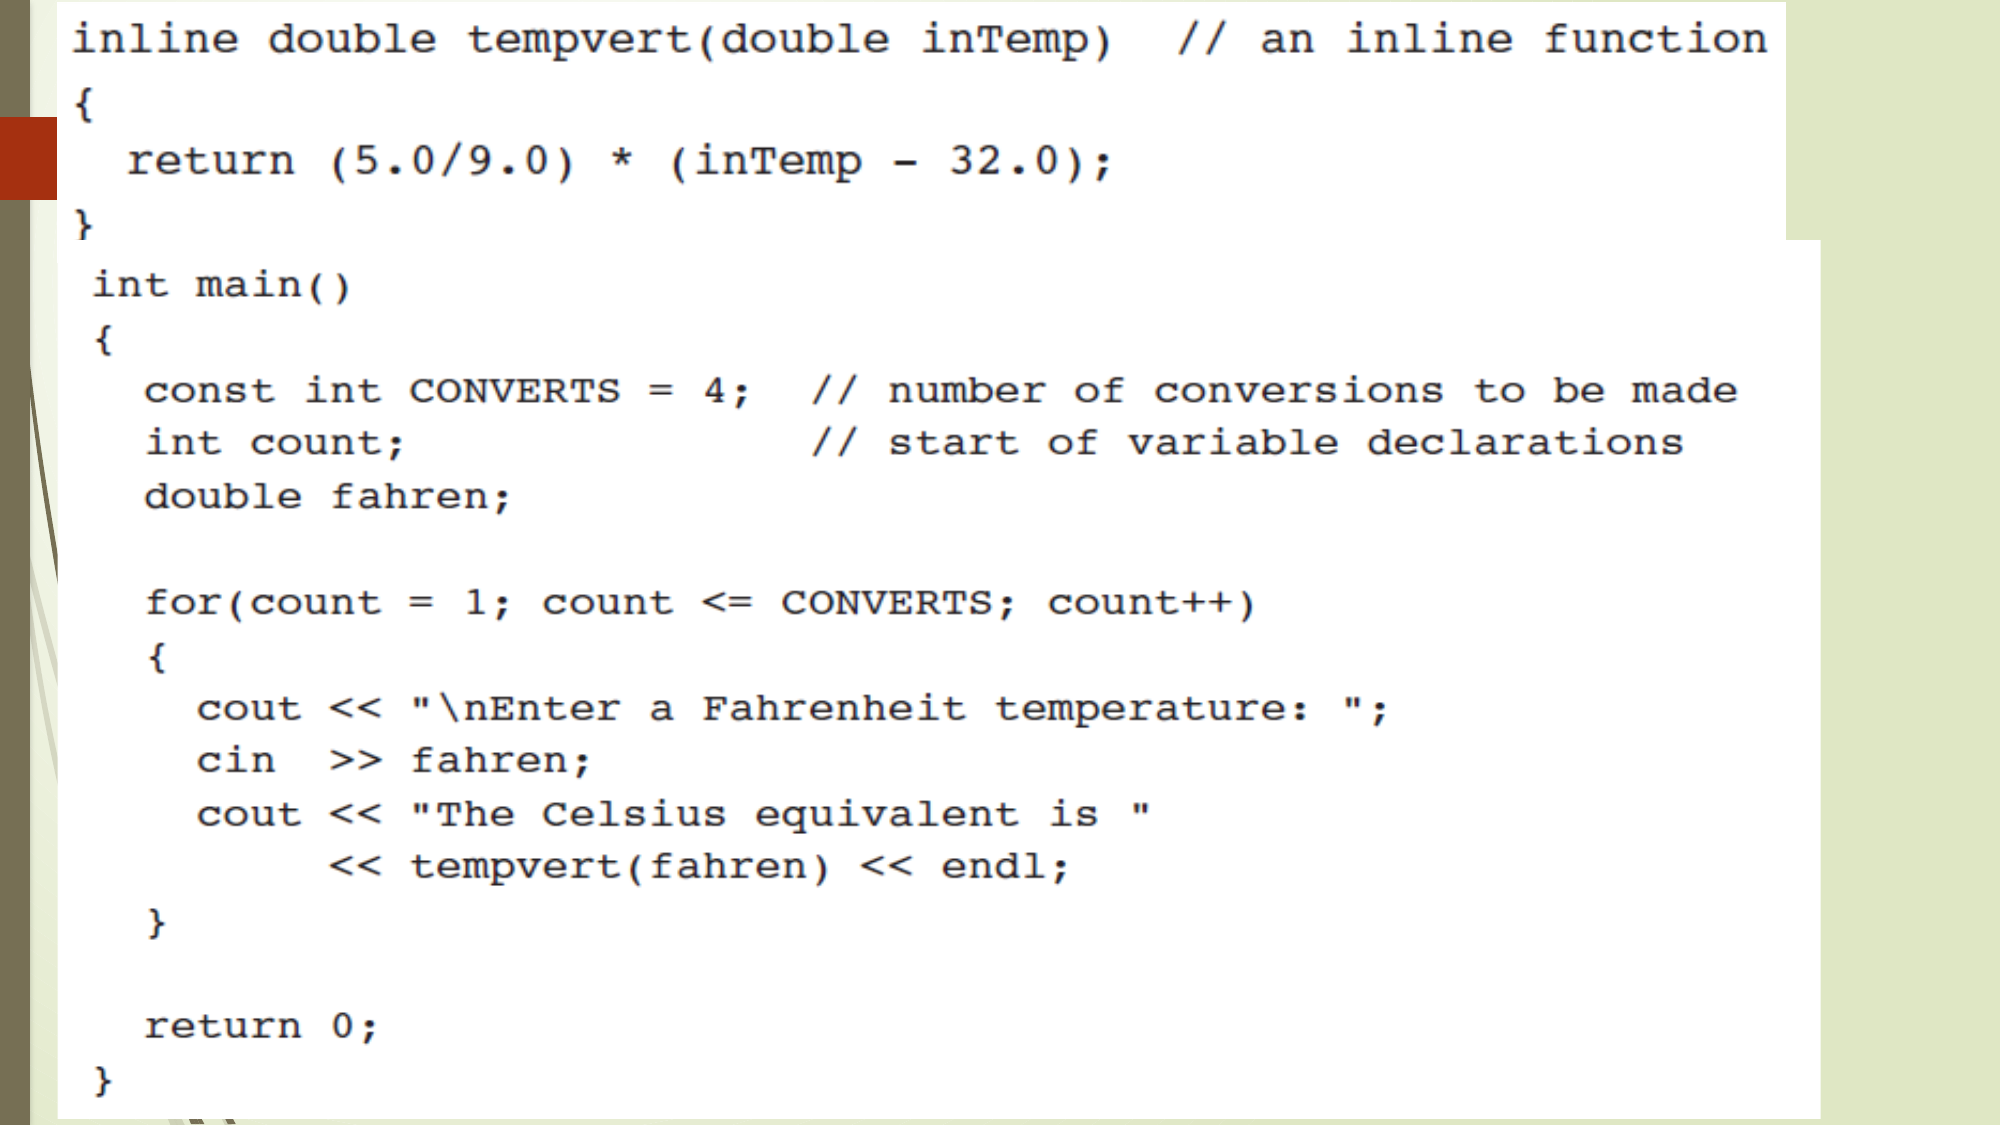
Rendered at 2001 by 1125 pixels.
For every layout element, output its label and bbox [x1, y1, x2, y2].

picture [57, 2, 1821, 1120]
